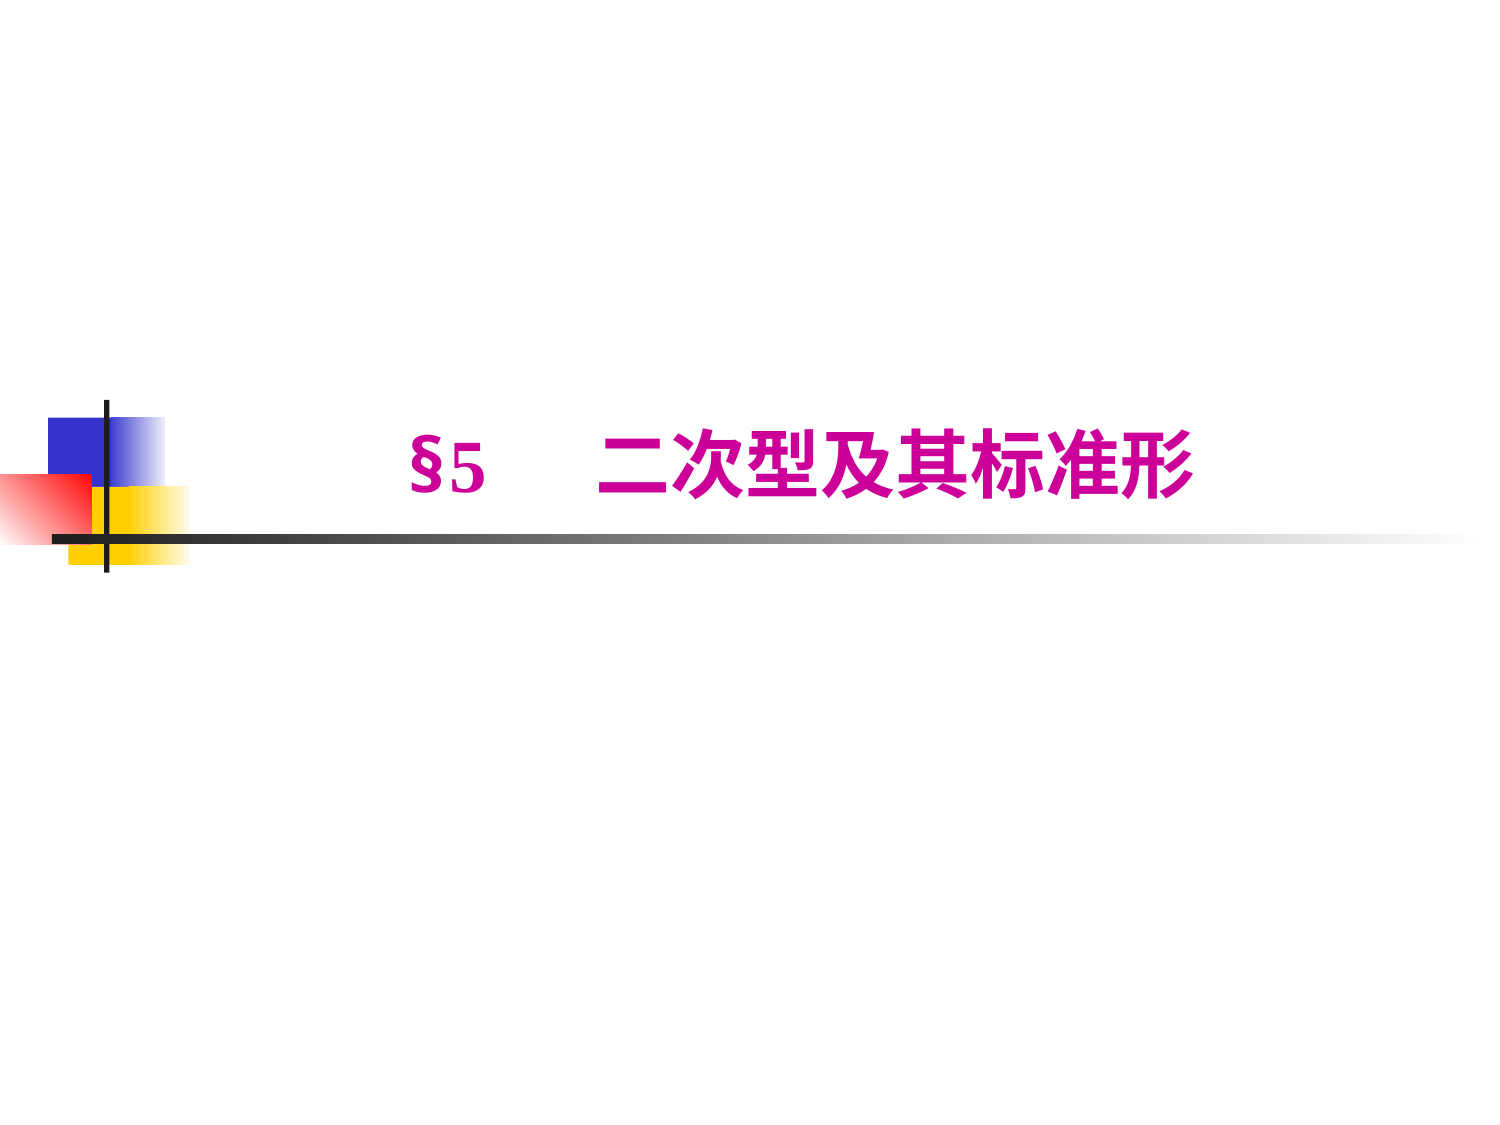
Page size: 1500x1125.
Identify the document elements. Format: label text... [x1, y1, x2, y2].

title §5 二次型及其标准形 [162, 274, 1438, 516]
